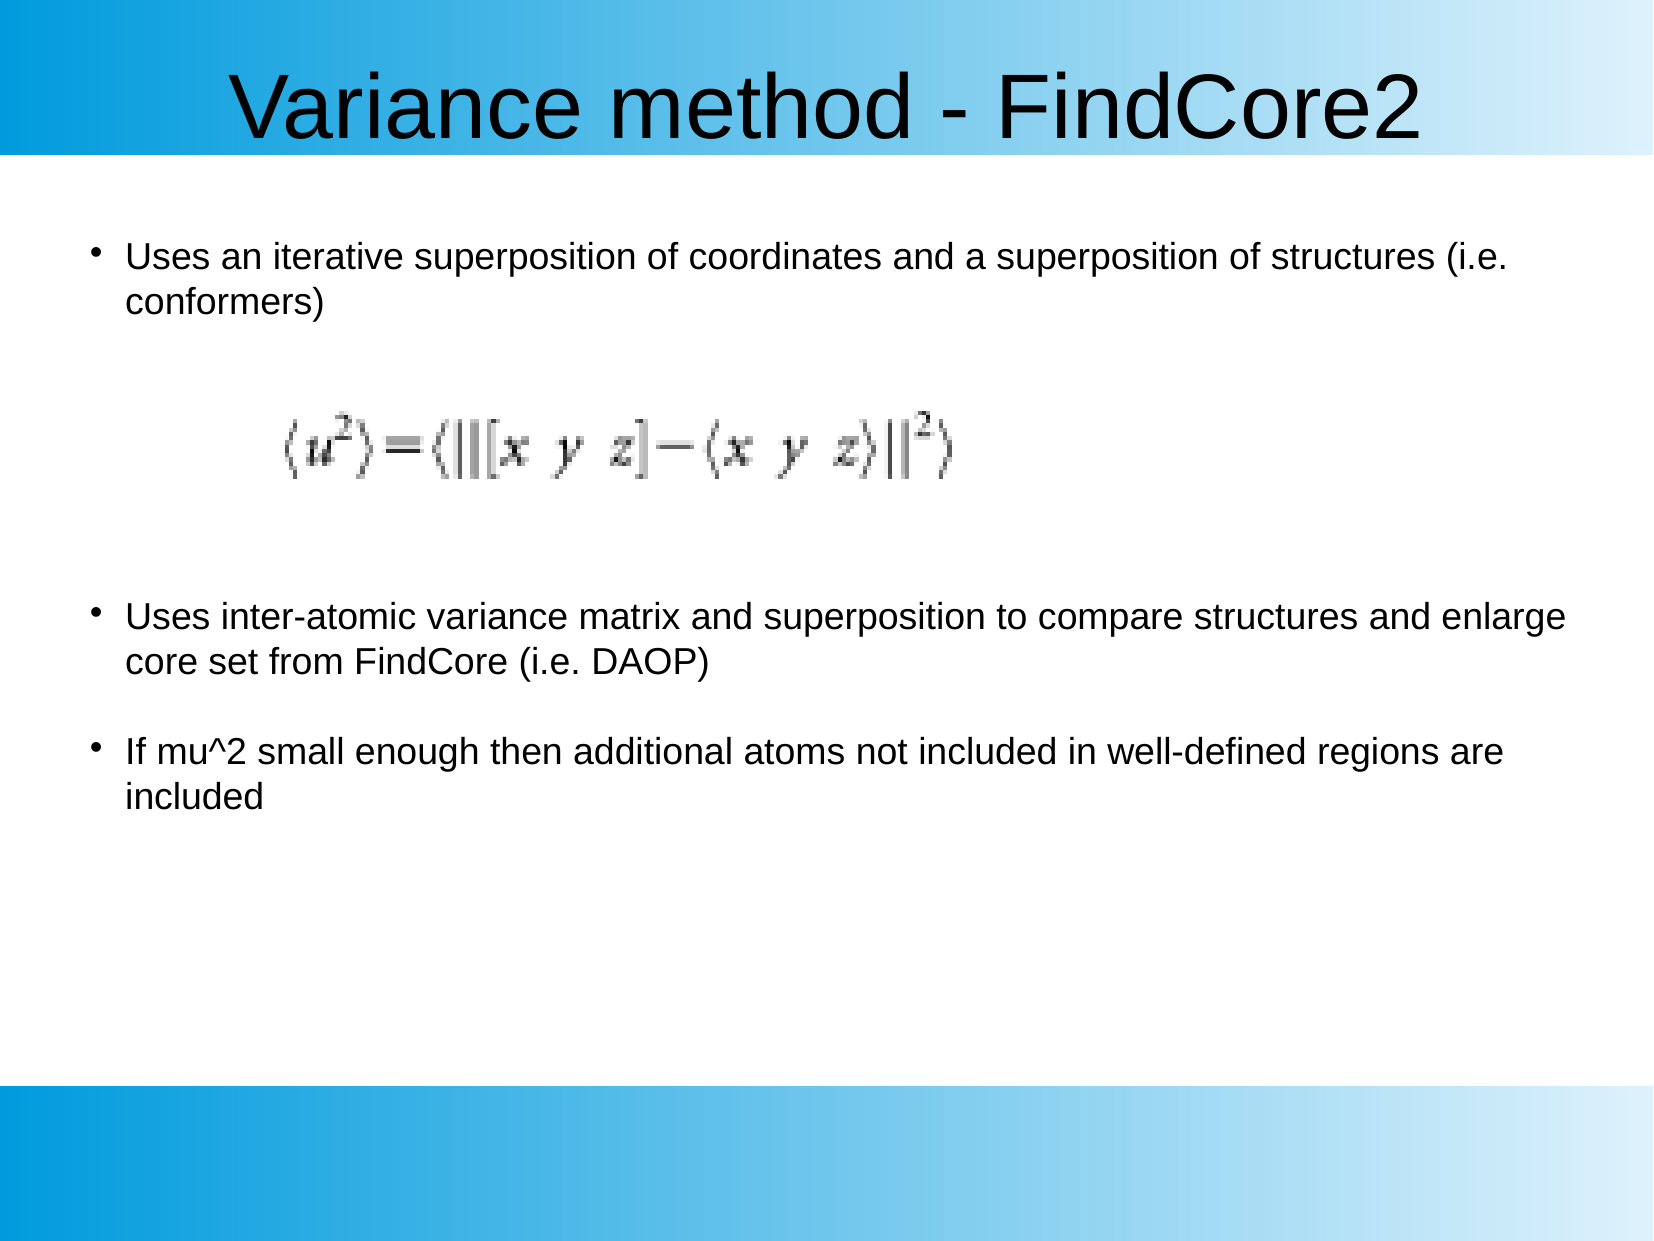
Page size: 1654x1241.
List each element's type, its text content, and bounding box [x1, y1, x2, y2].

text_box Variance method - FindCore2 [82, 49, 1571, 154]
picture [284, 410, 952, 479]
text_box Uses an iterative superposition of coordinates and a superposition of structures (i.e. conformers) Uses inter-atomic variance matrix and superposition to compare structures and enlarge core set from FindCore (i.e. DAOP) If mu^2 small enough then additional atoms not included in well-defined regions are included [74, 224, 1605, 870]
